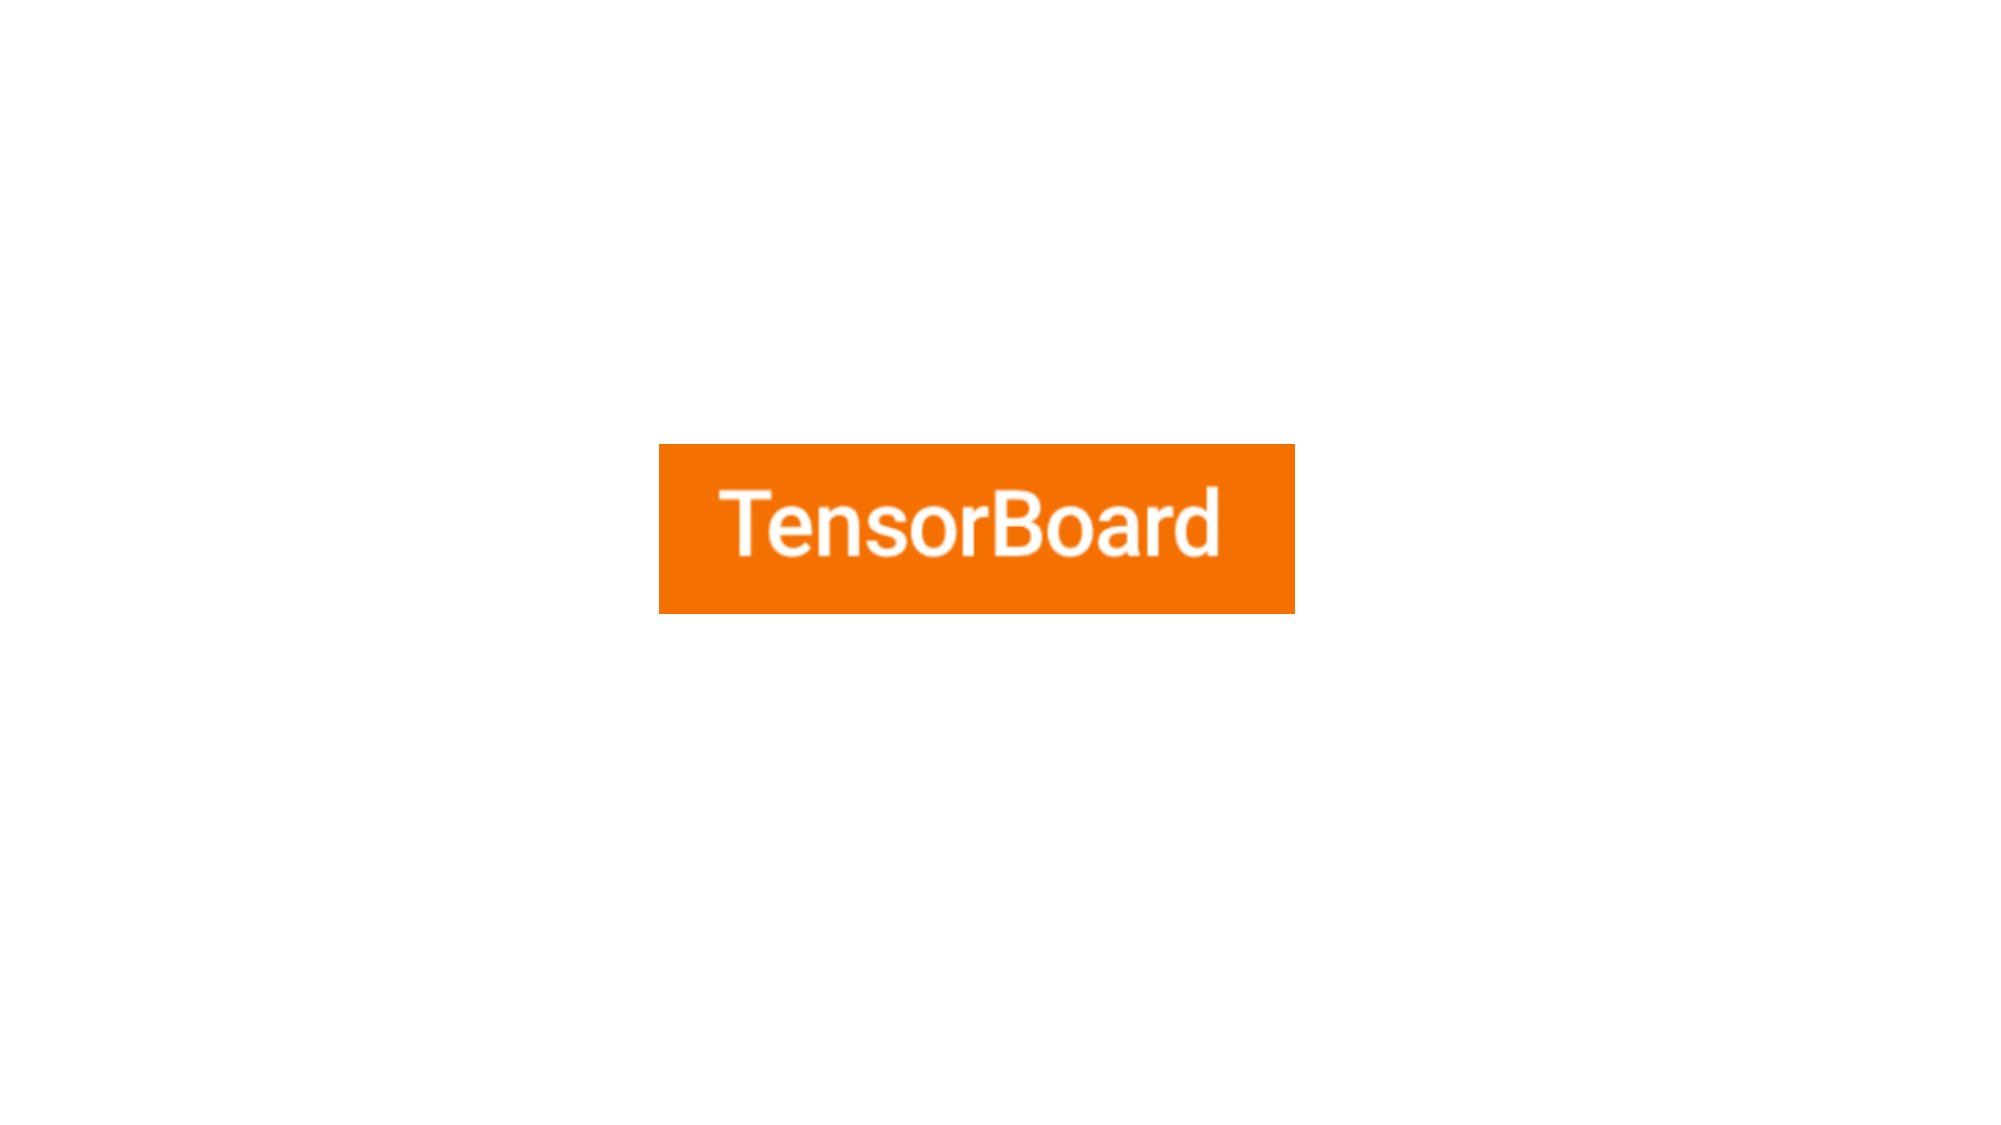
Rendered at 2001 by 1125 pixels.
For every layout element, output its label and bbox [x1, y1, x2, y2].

picture [659, 444, 1295, 614]
